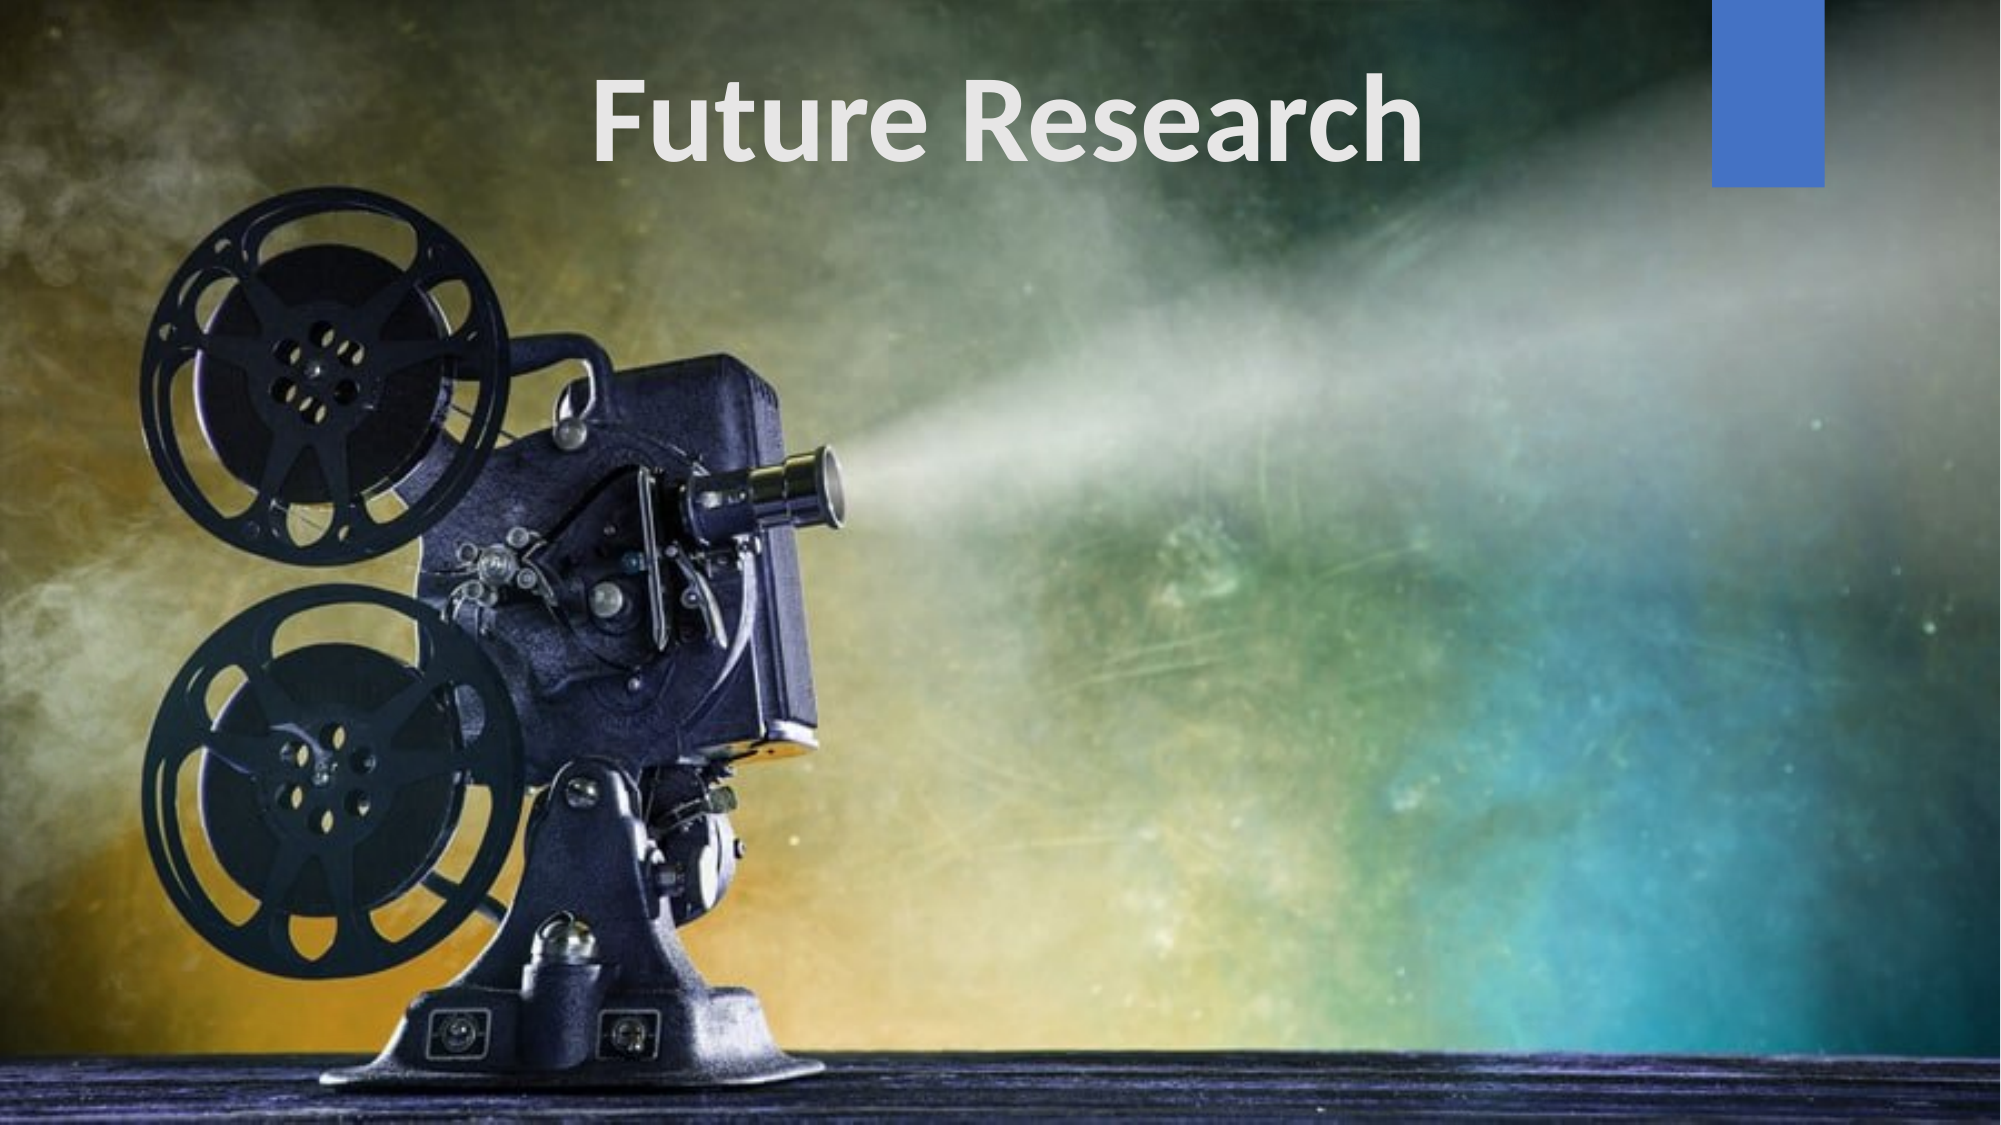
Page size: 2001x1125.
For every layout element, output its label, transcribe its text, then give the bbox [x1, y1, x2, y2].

picture [0, 0, 2001, 1125]
title Future Research [316, 17, 1702, 197]
